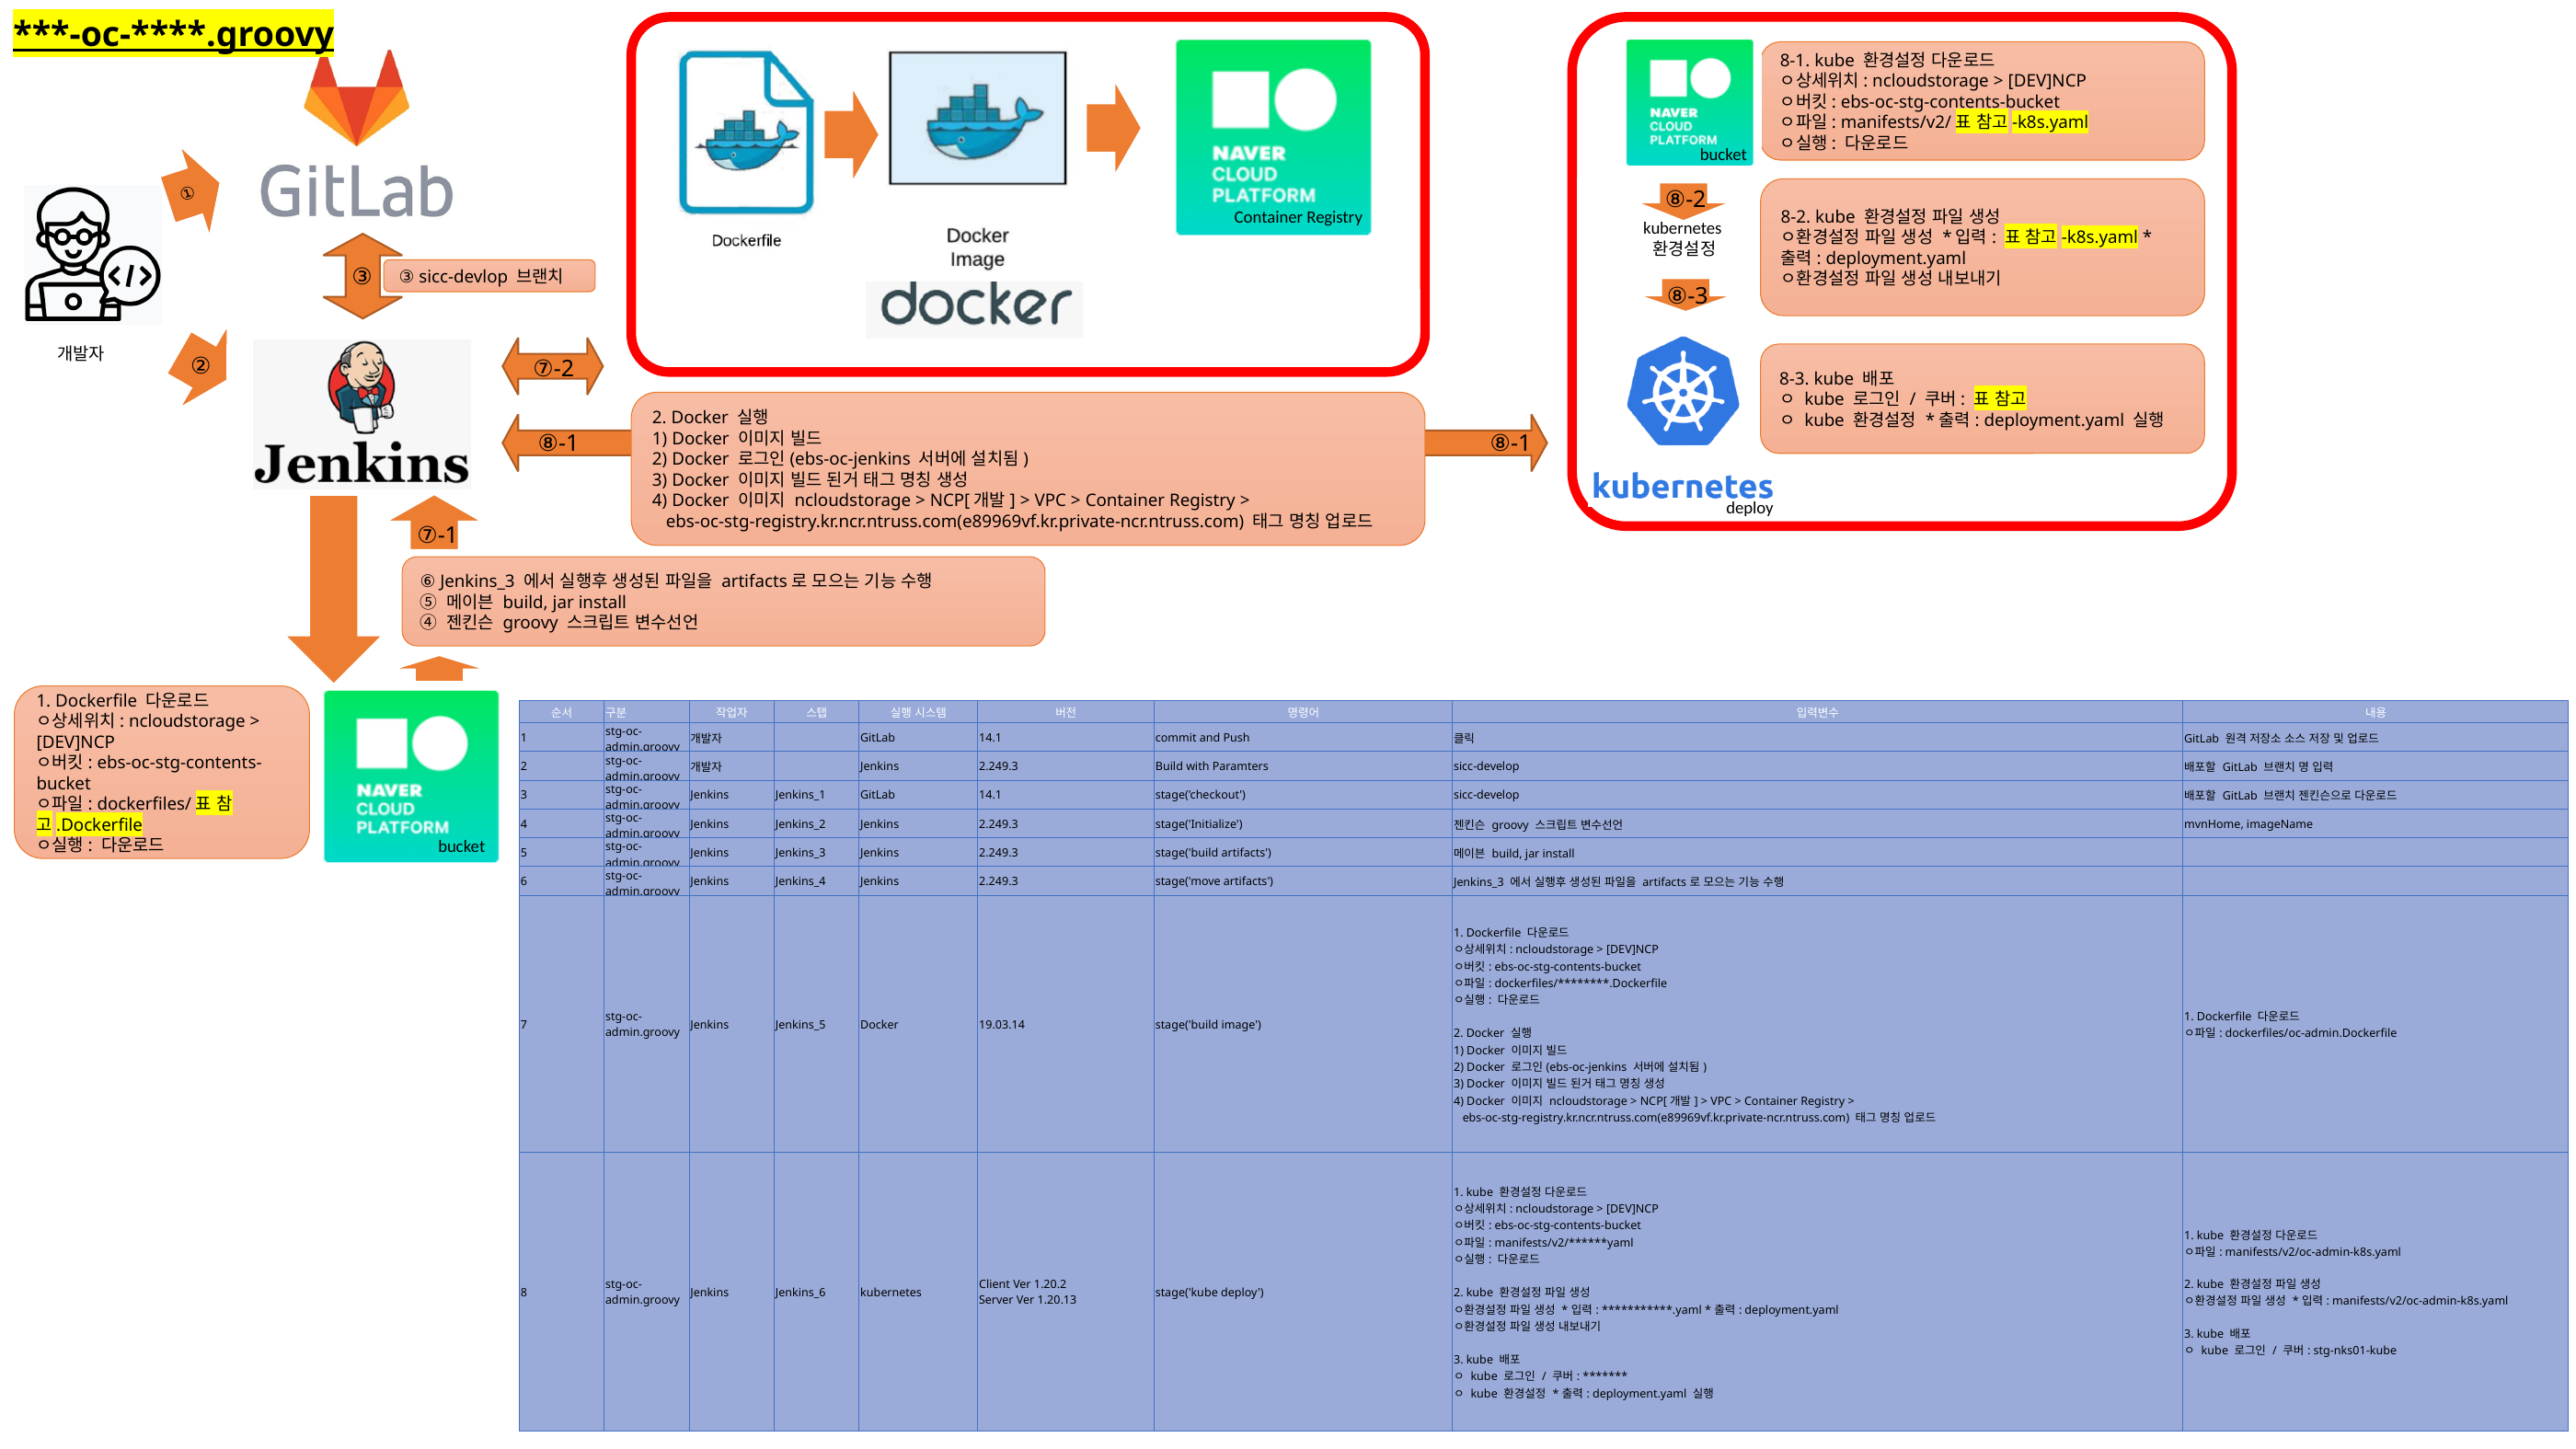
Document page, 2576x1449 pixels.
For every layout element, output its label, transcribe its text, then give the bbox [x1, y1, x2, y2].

picture [1620, 32, 1762, 170]
table_cell stage('move artifacts') [1155, 867, 1452, 895]
text_box ⑦-1 [403, 513, 473, 556]
text_box [383, 491, 472, 524]
table_cell Jenkins [690, 781, 774, 809]
table_cell 배포할 GitLab 브랜치 젠킨슨으로 다운로드 [2183, 781, 2568, 809]
table_cell 1. Dockerfile 다운로드 ㅇ파일: dockerfiles/oc-admin.Dockerfile [2183, 896, 2568, 1152]
table_header 내용 [2183, 701, 2568, 722]
text_box ⑦-2 [519, 347, 589, 388]
table_cell stg-oc-admin.groovy [604, 781, 689, 809]
text_box [322, 295, 403, 320]
table_cell stage('Initialize') [1155, 810, 1452, 837]
table_cell Jenkins [690, 896, 774, 1152]
table_cell Jenkins_4 [775, 867, 858, 895]
table_cell 1 [520, 723, 604, 751]
text_box [1722, 293, 1737, 302]
text_box [177, 385, 223, 411]
table_cell 4 [520, 810, 604, 837]
text_box [1084, 76, 1144, 179]
table_cell 14.1 [978, 781, 1154, 809]
text_box 개발자 [43, 326, 120, 370]
table_cell Docker [859, 896, 977, 1152]
table_cell [2183, 867, 2568, 895]
text_box [1530, 413, 1536, 421]
table_cell 8 [520, 1153, 604, 1431]
text_box 8-1. kube 환경설정 다운로드 ㅇ상세위치: ncloudstorage > [DEV]NCP ㅇ버킷: ebs-oc-stg-contents-bucket ㅇ파일: manifests/v2/표 참고-k8s.yaml ㅇ실행: 다운로드 [1762, 40, 2205, 161]
text_box ⑧-1 [1476, 421, 1546, 464]
table_cell Jenkins [859, 867, 977, 895]
text_box ⑧-3 [1653, 273, 1722, 316]
table_cell 클릭 [1453, 723, 2182, 751]
text_box [164, 351, 177, 382]
table_cell Jenkins [690, 838, 774, 866]
table_header 입력변수 [1453, 701, 2182, 722]
text_box ① [156, 142, 224, 240]
table_cell commit and Push [1155, 723, 1452, 751]
table_cell 5 [520, 838, 604, 866]
text_box ⑧-2 [1650, 177, 1720, 219]
table_cell Jenkins [690, 867, 774, 895]
table_cell 1. kube 환경설정 다운로드 ㅇ상세위치: ncloudstorage > [DEV]NCP ㅇ버킷: ebs-oc-stg-contents-bucket ㅇ파일: manifests/v2/******yaml ㅇ실행: 다운로드 2. kube 환경설정 파일 생성 ㅇ환경설정 파일 생성 *입력: ***********.yaml *출력: deployment.yaml ㅇ환경설정 파일 생성 내보내기 3. kube 배포 ㅇ kube 로그인 / 쿠버: ******* ㅇ kube 환경설정 *출력: deployment.yaml 실행 [1453, 1153, 2182, 1431]
text_box [1570, 16, 2234, 527]
table_cell stage('kube deploy') [1155, 1153, 1452, 1431]
text_box ⑥ Jenkins_3 에서 실행후 생성된 파일을 artifacts로 모으는 기능 수행 ⑤ 메이븐 build, jar install ④ 젠킨슨 groovy 스크립트 변수선언 [401, 556, 1046, 647]
table_cell [775, 752, 858, 780]
picture [316, 681, 511, 868]
text_box 1. Dockerfile 다운로드 ㅇ상세위치: ncloudstorage > [DEV]NCP ㅇ버킷: ebs-oc-stg-contents-bucket ㅇ파일: dockerfiles/표 참고.Dockerfile ㅇ실행: 다운로드 [14, 685, 310, 859]
text_box [501, 337, 520, 396]
table_cell 2.249.3 [978, 752, 1154, 780]
text_box 2. Docker 실행 1) Docker 이미지 빌드 2) Docker 로그인(ebs-oc-jenkins 서버에 설치됨) 3) Docker 이미지 빌드 된거 태그 명칭 생성 4) Docker 이미지 ncloudstorage > NCP[개발] > VPC > Container Registry > ebs-oc-stg-registry.kr.ncr.ntruss.com(e89969vf.kr.private-ncr.ntruss.com) 태그 명칭 업로드 [630, 391, 1426, 546]
text_box 8-3. kube 배포 ㅇ kube 로그인 / 쿠버: 표 참고 ㅇ kube 환경설정 *출력: deployment.yaml 실행 [1788, 343, 2205, 454]
table_cell stg-oc-admin.groovy [604, 867, 689, 895]
table_header 버전 [978, 701, 1154, 722]
table_cell Jenkins_3 에서 실행후 생성된 파일을 artifacts로 모으는 기능 수행 [1453, 867, 2182, 895]
text_box 8-2. kube 환경설정 파일 생성 ㅇ환경설정 파일 생성 *입력: 표 참고-k8s.yaml *출력: deployment.yaml ㅇ환경설정 파일 생성 내보내기 [1760, 178, 2205, 316]
table_cell stg-oc-admin.groovy [604, 1153, 689, 1431]
table_cell stg-oc-admin.groovy [604, 896, 689, 1152]
table_cell 2.249.3 [978, 810, 1154, 837]
table_cell 배포할 GitLab 브랜치 명 입력 [2183, 752, 2568, 780]
table_cell GitLab [859, 723, 977, 751]
table_cell 메이븐 build, jar install [1453, 838, 2182, 866]
table_cell sicc-develop [1453, 781, 2182, 809]
text_box ***-oc-****.groovy [0, 0, 349, 61]
picture [660, 29, 825, 257]
text_box ② [177, 343, 225, 385]
picture [866, 33, 1084, 339]
text_box [1720, 200, 1735, 209]
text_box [1588, 331, 1788, 525]
table_cell Client Ver 1.20.2 Server Ver 1.20.13 [978, 1153, 1154, 1431]
table_cell 1. kube 환경설정 다운로드 ㅇ파일: manifests/v2/oc-admin-k8s.yaml 2. kube 환경설정 파일 생성 ㅇ환경설정 파일 생성 *입력: manifests/v2/oc-admin-k8s.yaml 3. kube 배포 ㅇ kube 로그인 / 쿠버: stg-nks01-kube [2183, 1153, 2568, 1431]
text_box [630, 16, 1426, 374]
table_cell stg-oc-admin.groovy [604, 723, 689, 751]
text_box [593, 429, 630, 456]
table_cell Build with Paramters [1155, 752, 1452, 780]
table_cell GitLab 원격 저장소 소스 저장 및 업로드 [2183, 723, 2568, 751]
text_box ⑧-1 [523, 421, 593, 464]
text_box [1530, 464, 1537, 472]
table_header 작업자 [690, 701, 774, 722]
table_cell Jenkins_5 [775, 896, 858, 1152]
picture [24, 185, 162, 326]
text_box kubernetes 환경설정 [1629, 210, 1740, 266]
text_box ③ sicc-devlop 브랜치 [383, 259, 596, 293]
picture [253, 339, 471, 489]
text_box [181, 322, 230, 385]
table_cell 2.249.3 [978, 838, 1154, 866]
text_box [1635, 293, 1653, 303]
text_box [1426, 429, 1476, 456]
table_cell stg-oc-admin.groovy [604, 838, 689, 866]
table_cell GitLab [859, 781, 977, 809]
text_box [388, 652, 490, 681]
text_box ③ [338, 255, 386, 296]
table_cell Jenkins [690, 1153, 774, 1431]
table_header 스탭 [775, 701, 858, 722]
picture [1167, 29, 1385, 241]
table_cell 2 [520, 752, 604, 780]
table_header 순서 [520, 701, 604, 722]
text_box [586, 337, 604, 396]
text_box [501, 413, 523, 472]
table_cell sicc-develop [1453, 752, 2182, 780]
table_cell 2.249.3 [978, 867, 1154, 895]
table_header 구분 [604, 701, 689, 722]
table_cell Jenkins [859, 810, 977, 837]
table_cell Jenkins_1 [775, 781, 858, 809]
table_cell mvnHome, imageName [2183, 810, 2568, 837]
table_cell 7 [520, 896, 604, 1152]
table_cell kubernetes [859, 1153, 977, 1431]
table_cell Jenkins_2 [775, 810, 858, 837]
picture [248, 27, 467, 228]
table_cell [2183, 838, 2568, 866]
table_header 실행 시스템 [859, 701, 977, 722]
table_cell Jenkins_3 [775, 838, 858, 866]
table_cell 젠킨슨 groovy 스크립트 변수선언 [1453, 810, 2182, 837]
table_cell 6 [520, 867, 604, 895]
table_cell 개발자 [690, 723, 774, 751]
table_cell stg-oc-admin.groovy [604, 810, 689, 837]
table_cell Jenkins_6 [775, 1153, 858, 1431]
table_cell 개발자 [690, 752, 774, 780]
table_cell stage('build image') [1155, 896, 1452, 1152]
text_box [323, 232, 403, 257]
text_box [1632, 200, 1650, 210]
table_cell Jenkins [859, 752, 977, 780]
table_cell 14.1 [978, 723, 1154, 751]
table_cell stage('checkout') [1155, 781, 1452, 809]
table_cell 3 [520, 781, 604, 809]
text_box [825, 84, 868, 186]
text_box [473, 513, 486, 524]
table_cell stg-oc-admin.groovy [604, 752, 689, 780]
table_cell 19.03.14 [978, 896, 1154, 1152]
table_cell Jenkins [690, 810, 774, 837]
text_box [280, 492, 388, 681]
table_header 명령어 [1155, 701, 1452, 722]
table_cell stage('build artifacts') [1155, 838, 1452, 866]
table_cell 1. Dockerfile 다운로드 ㅇ상세위치: ncloudstorage > [DEV]NCP ㅇ버킷: ebs-oc-stg-contents-bucket ㅇ파일: dockerfiles/********.Dockerfile ㅇ실행: 다운로드 2. Docker 실행 1) Docker 이미지 빌드 2) Docker 로그인(ebs-oc-jenkins 서버에 설치됨) 3) Docker 이미지 빌드 된거 태그 명칭 생성 4) Docker 이미지 ncloudstorage > NCP[개발] > VPC > Container Registry > ebs-oc-stg-registry.kr.ncr.ntruss.com(e89969vf.kr.private-ncr.ntruss.com) 태그 명칭 업로드 [1453, 896, 2182, 1152]
table_cell [775, 723, 858, 751]
table_cell Jenkins [859, 838, 977, 866]
